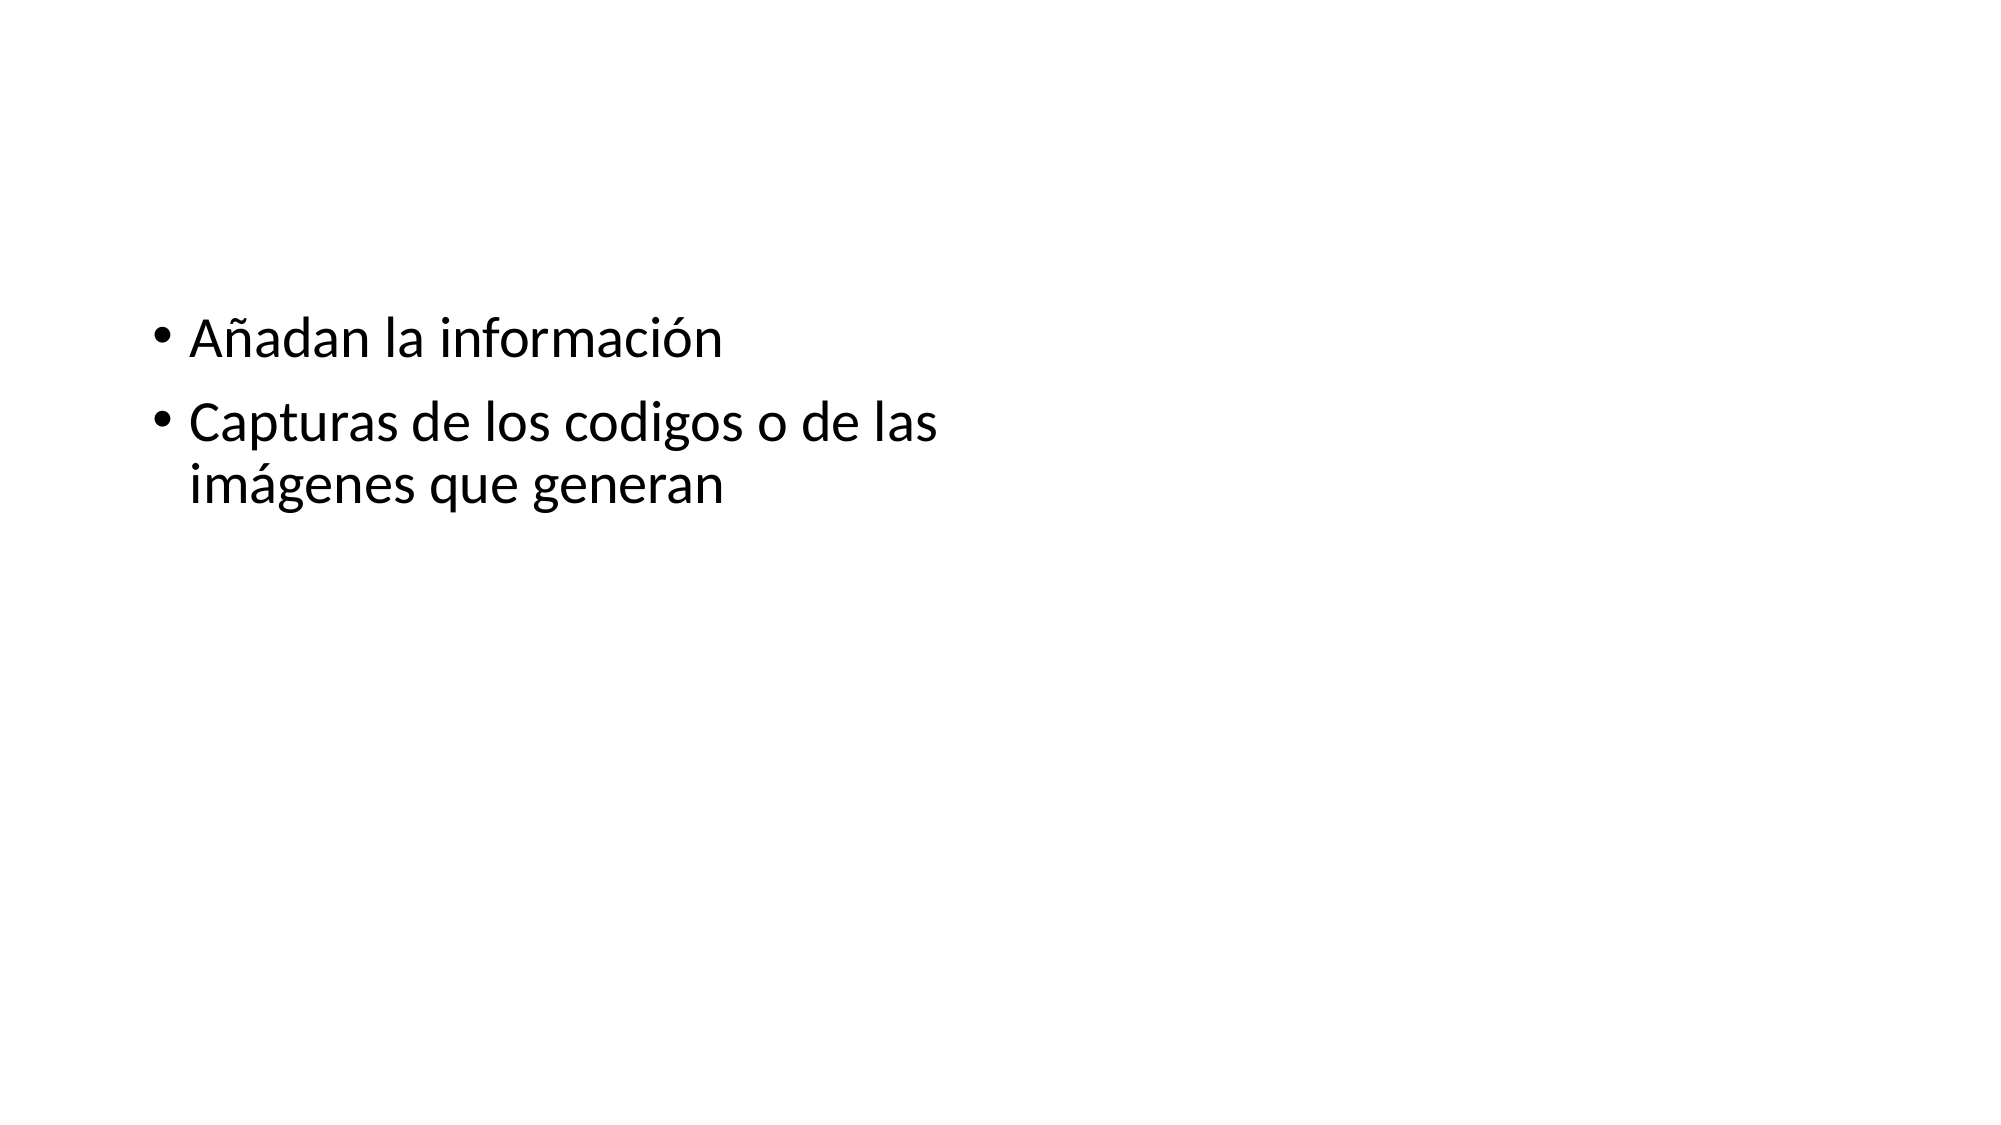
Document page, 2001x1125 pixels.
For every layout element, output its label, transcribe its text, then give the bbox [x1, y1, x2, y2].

list Añadan la información Capturas de los codigos o de las imágenes que generan [137, 299, 988, 1014]
